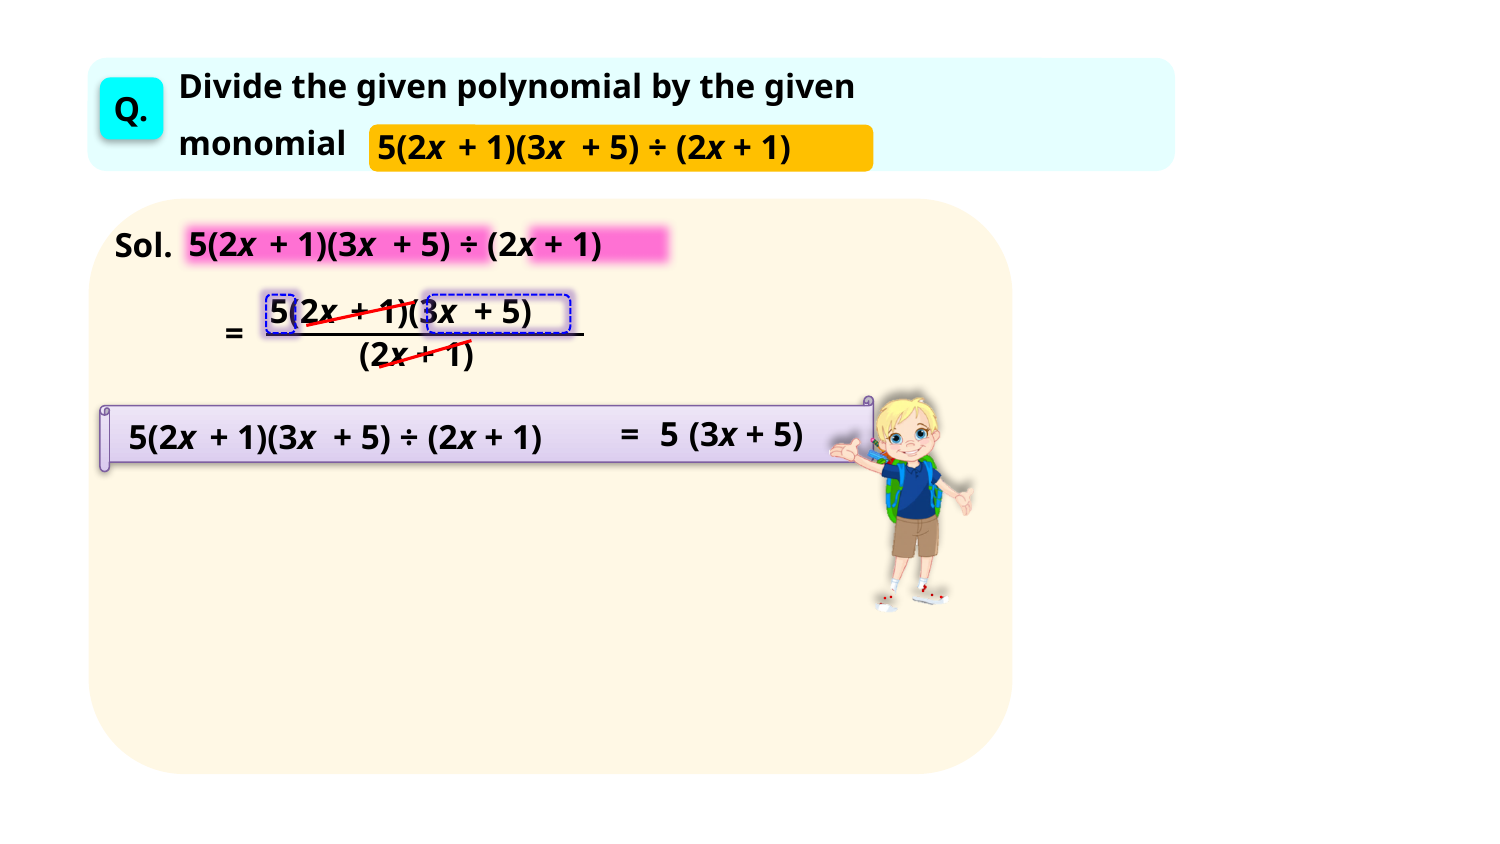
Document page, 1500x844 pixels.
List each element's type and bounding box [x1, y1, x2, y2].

text_box [86, 196, 1015, 777]
text_box [85, 55, 1200, 174]
picture [829, 384, 979, 614]
